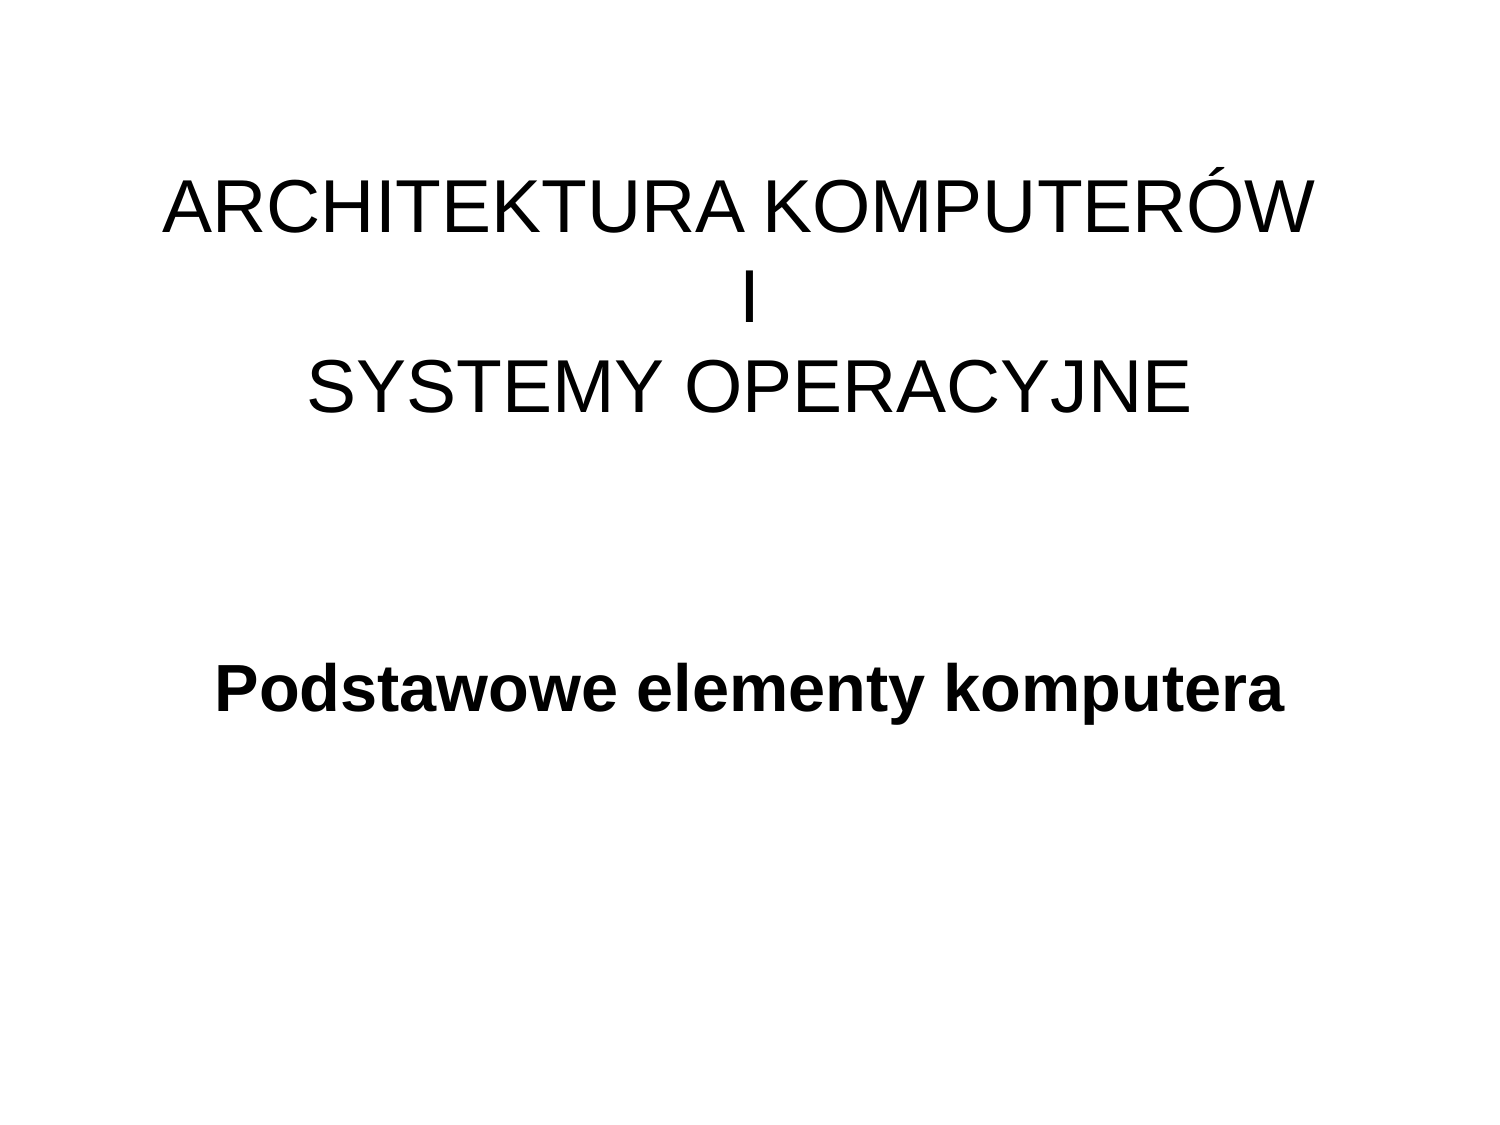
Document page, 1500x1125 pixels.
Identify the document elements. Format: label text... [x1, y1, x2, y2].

title ARCHITEKTURA KOMPUTERÓW I SYSTEMY OPERACYJNE [0, 58, 1500, 528]
subtitle Podstawowe elementy komputera [0, 637, 1500, 786]
